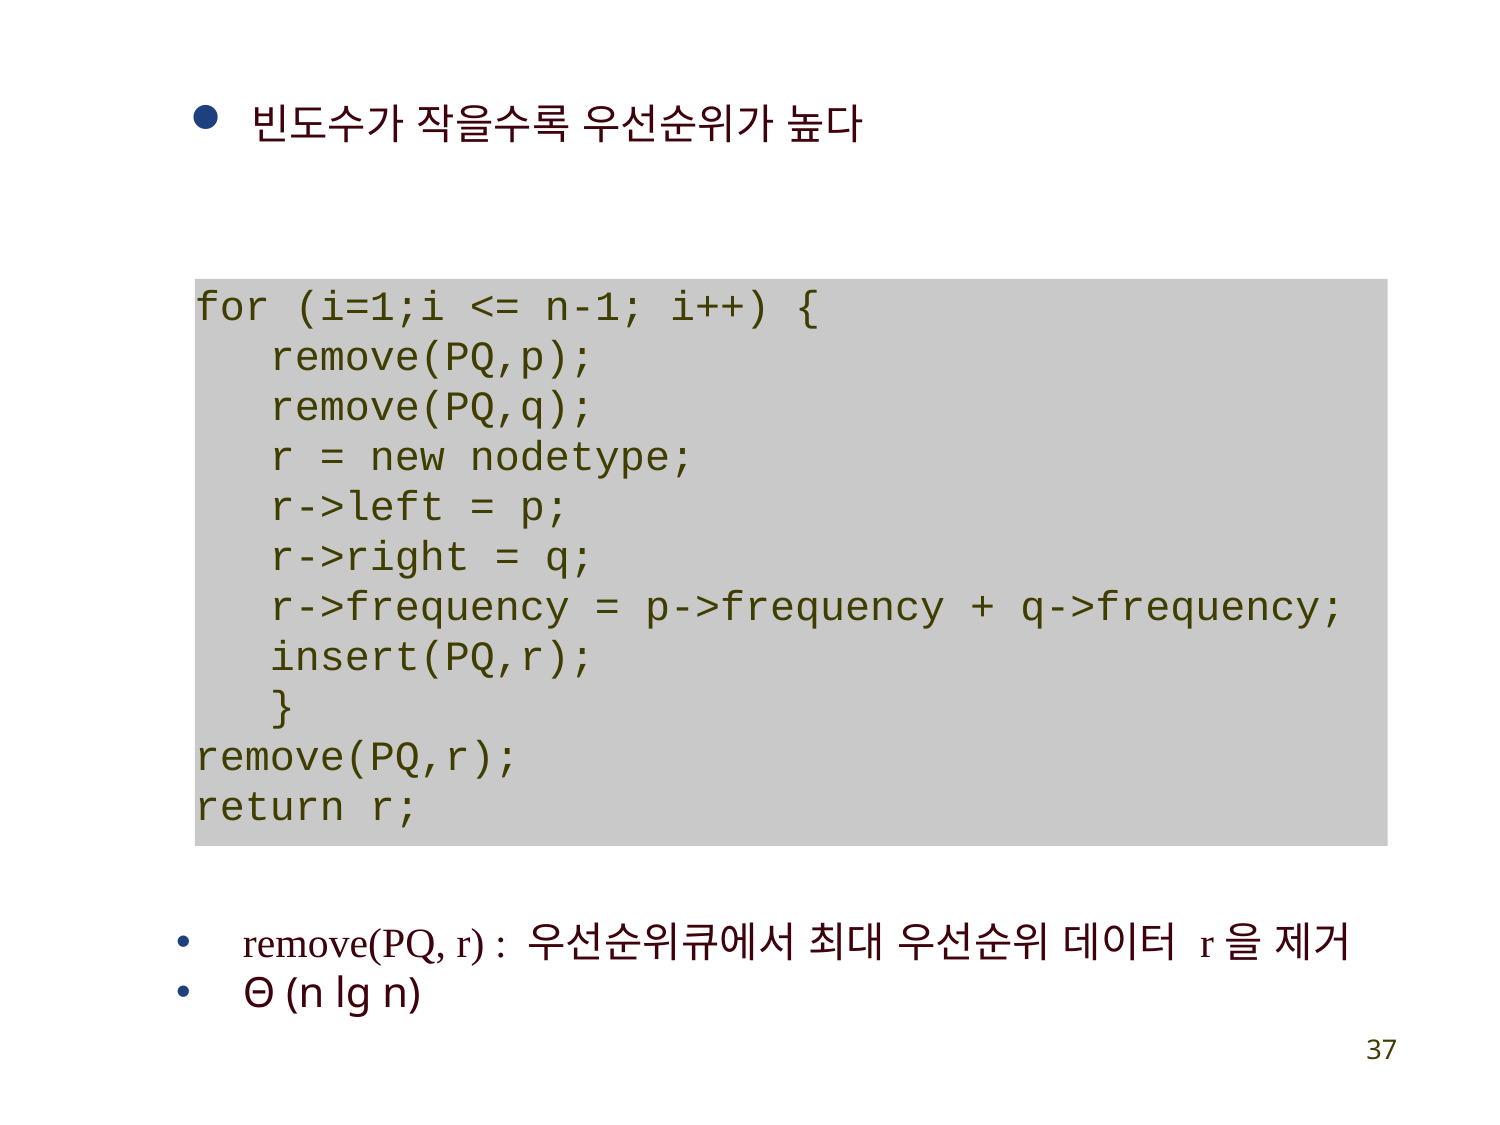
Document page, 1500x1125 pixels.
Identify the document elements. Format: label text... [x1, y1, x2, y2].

text_box remove(PQ, r) : 우선순위큐에서 최대 우선순위 데이터 r을 제거 Θ (n lg n) [161, 908, 1367, 1024]
slide_number 37 [1099, 1024, 1413, 1101]
text_box for (i=1;i <= n-1; i++) { remove(PQ,p); remove(PQ,q); r = new nodetype; r->left = p; r->right = q; r->frequency = p->frequency + q->frequency; insert(PQ,r); } remove(PQ,r); return r; [194, 278, 1388, 846]
text_box 빈도수가 작을수록 우선순위가 높다 [175, 90, 879, 155]
